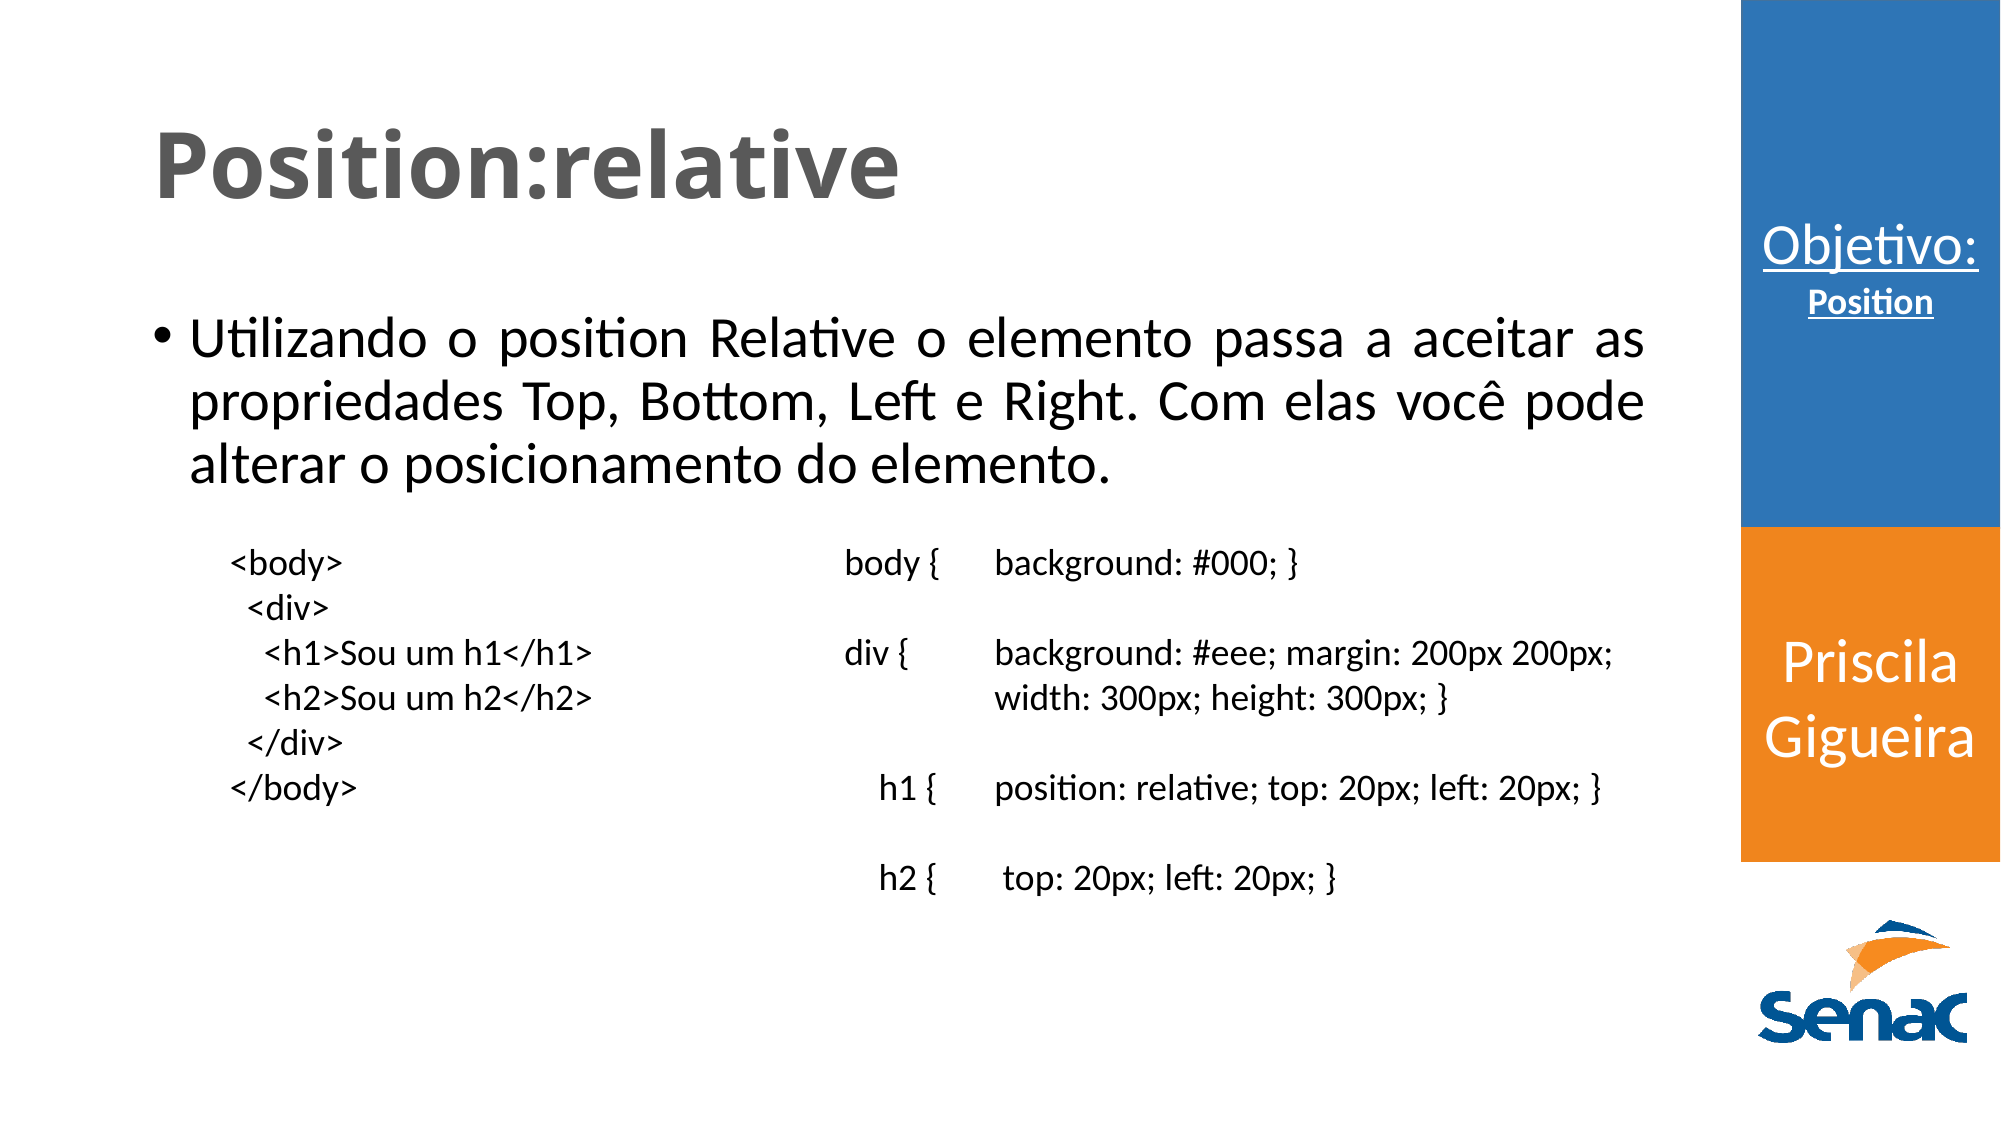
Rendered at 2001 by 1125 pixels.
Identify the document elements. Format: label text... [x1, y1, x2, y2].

text_box <body> <div> <h1>Sou um h1</h1> <h2>Sou um h2</h2> </div> </body> [215, 530, 609, 861]
picture [1758, 920, 1967, 1043]
list Utilizando o position Relative o elemento passa a aceitar as propriedades Top, Bottom, Left e Right. Com elas você pode alterar o posicionamento do elemento. [137, 299, 1662, 509]
text_box body { background: #000; } div { background: #eee; margin: 200px 200px; width: 300px; height: 300px; } h1 { position: relative; top: 20px; left: 20px; } h2 { top: 20px; left: 20px; } [829, 530, 1681, 951]
title Position:relative [137, 59, 1662, 278]
